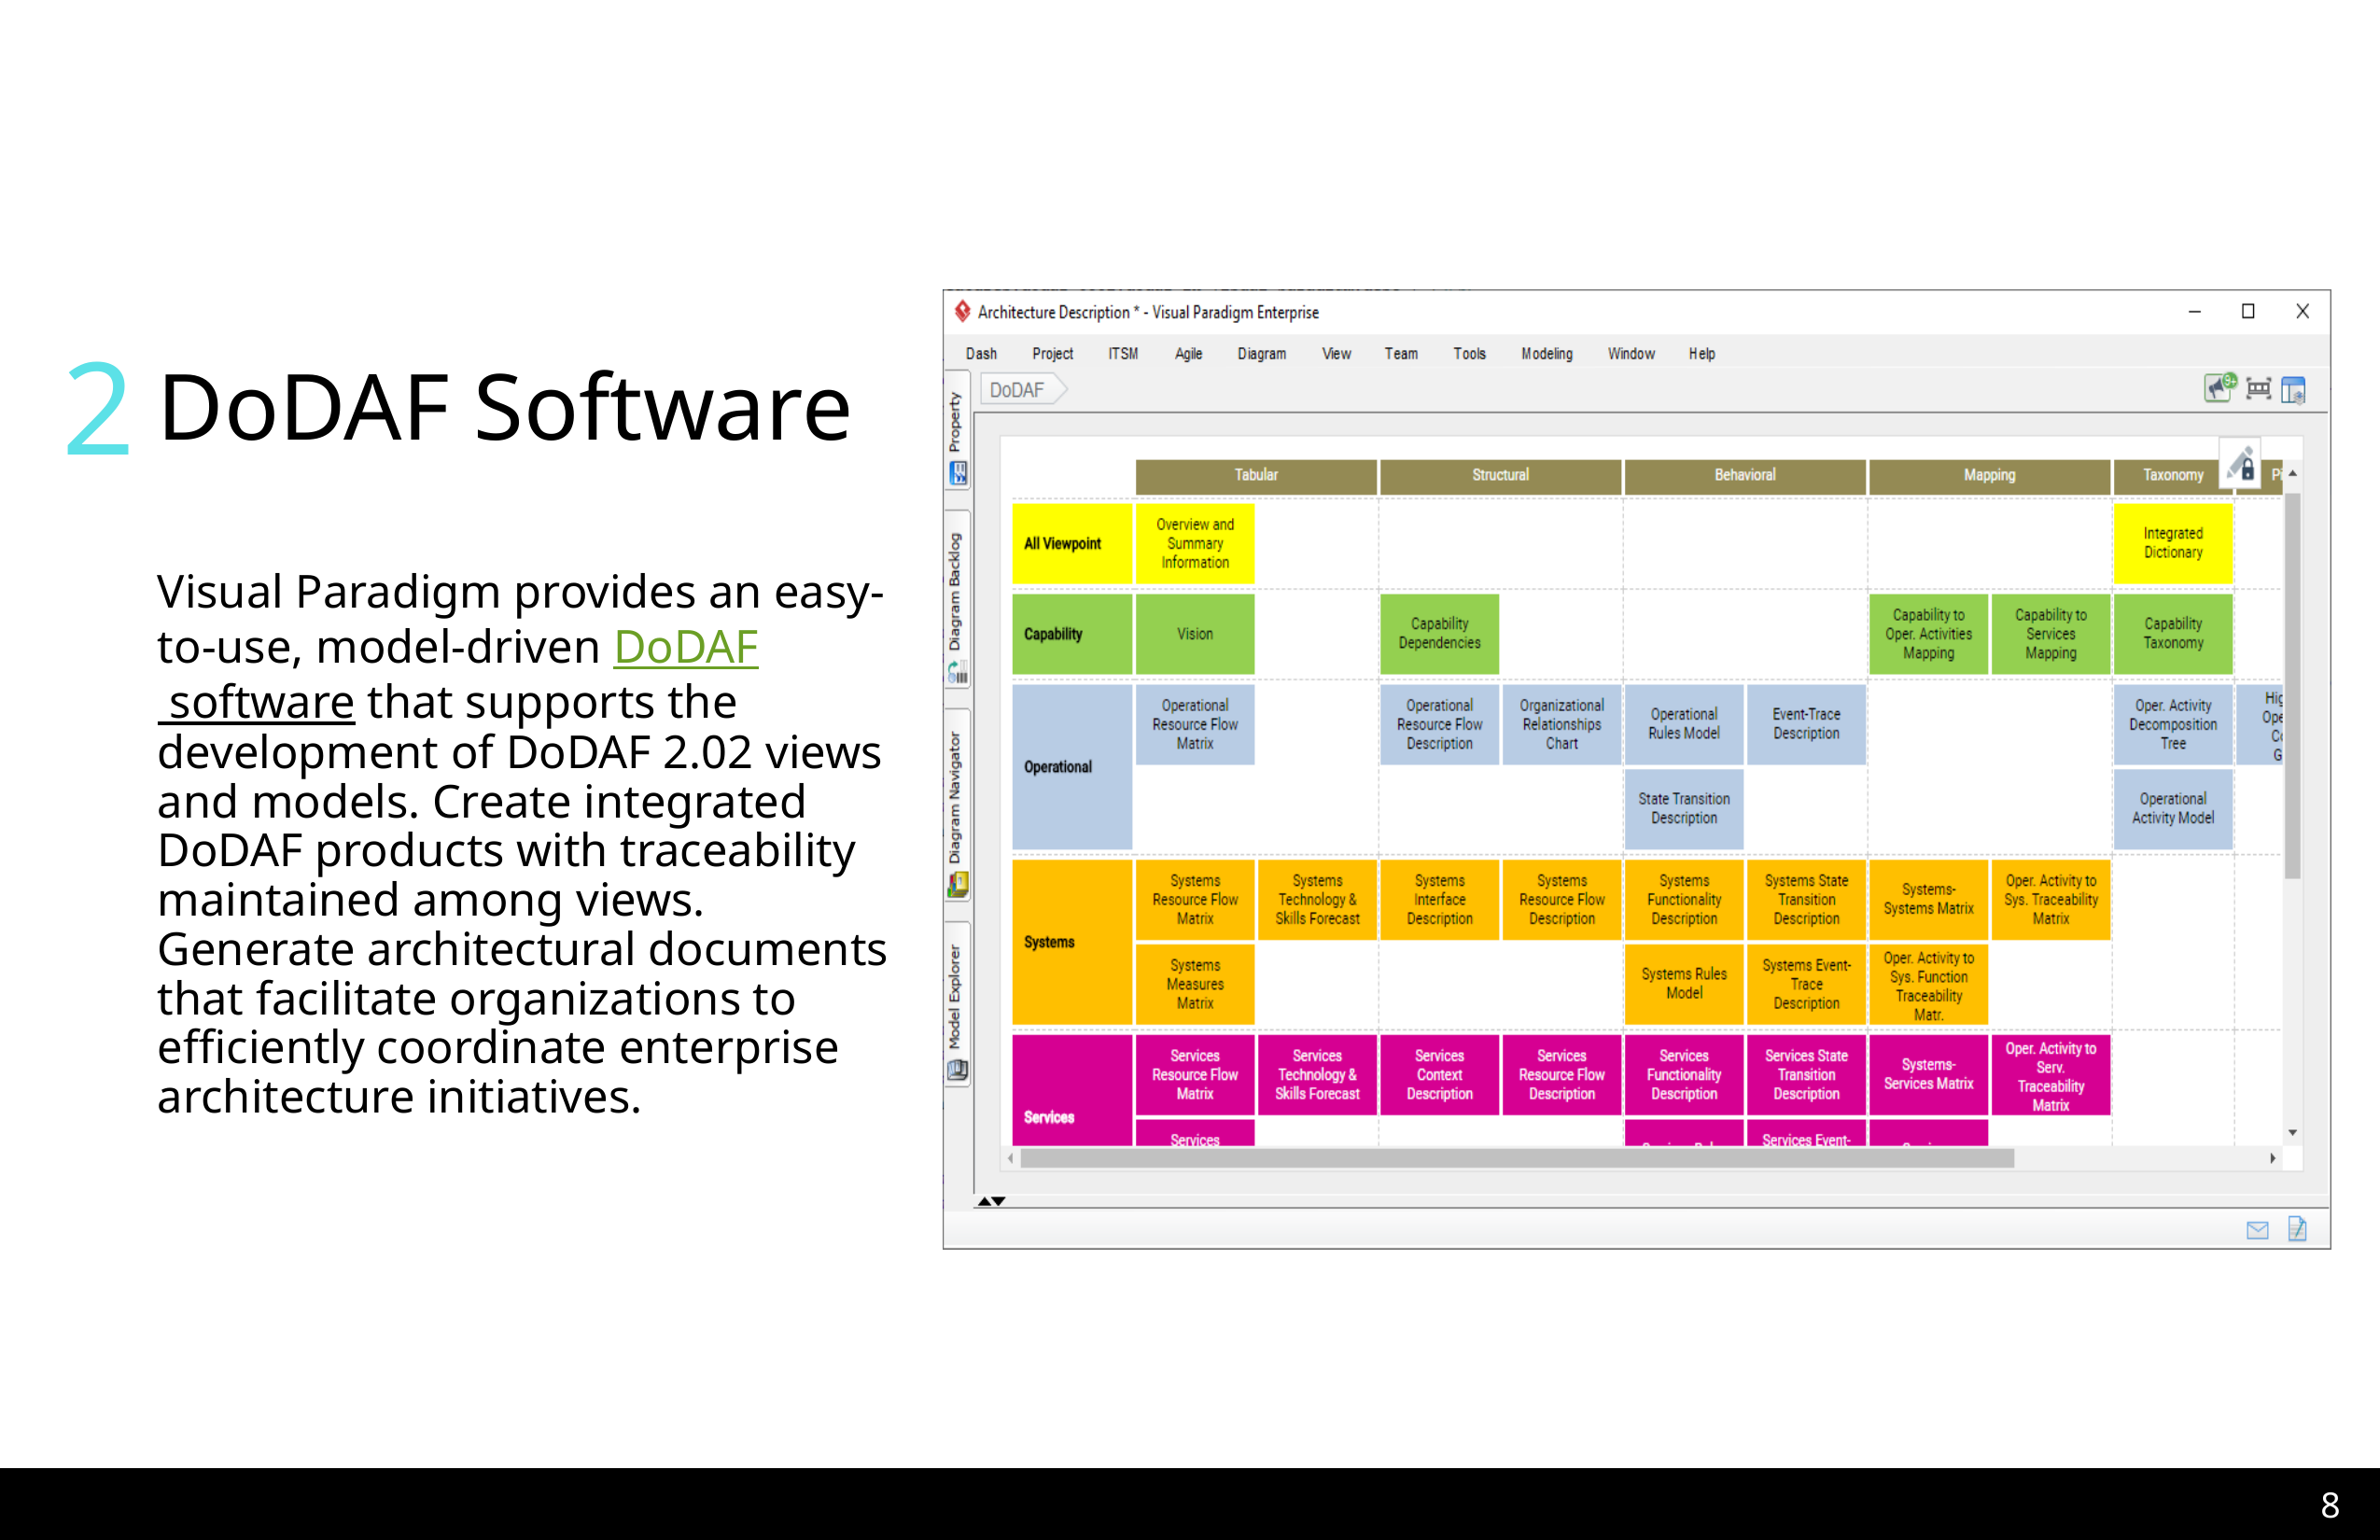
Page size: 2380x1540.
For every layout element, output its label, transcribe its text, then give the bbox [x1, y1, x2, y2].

slide_number 8 [2024, 1473, 2355, 1540]
list Visual Paradigm provides an easy-to-use, model-driven DoDAF software that supports the development of DoDAF 2.02 views and models. Create integrated DoDAF products with traceability maintained among views. Generate architectural documents that facilitate organizations to efficiently coordinate enterprise architecture initiatives. [143, 562, 912, 1175]
picture [943, 289, 2331, 1250]
text_box 2 [49, 337, 148, 505]
title DoDAF Software [143, 321, 912, 467]
